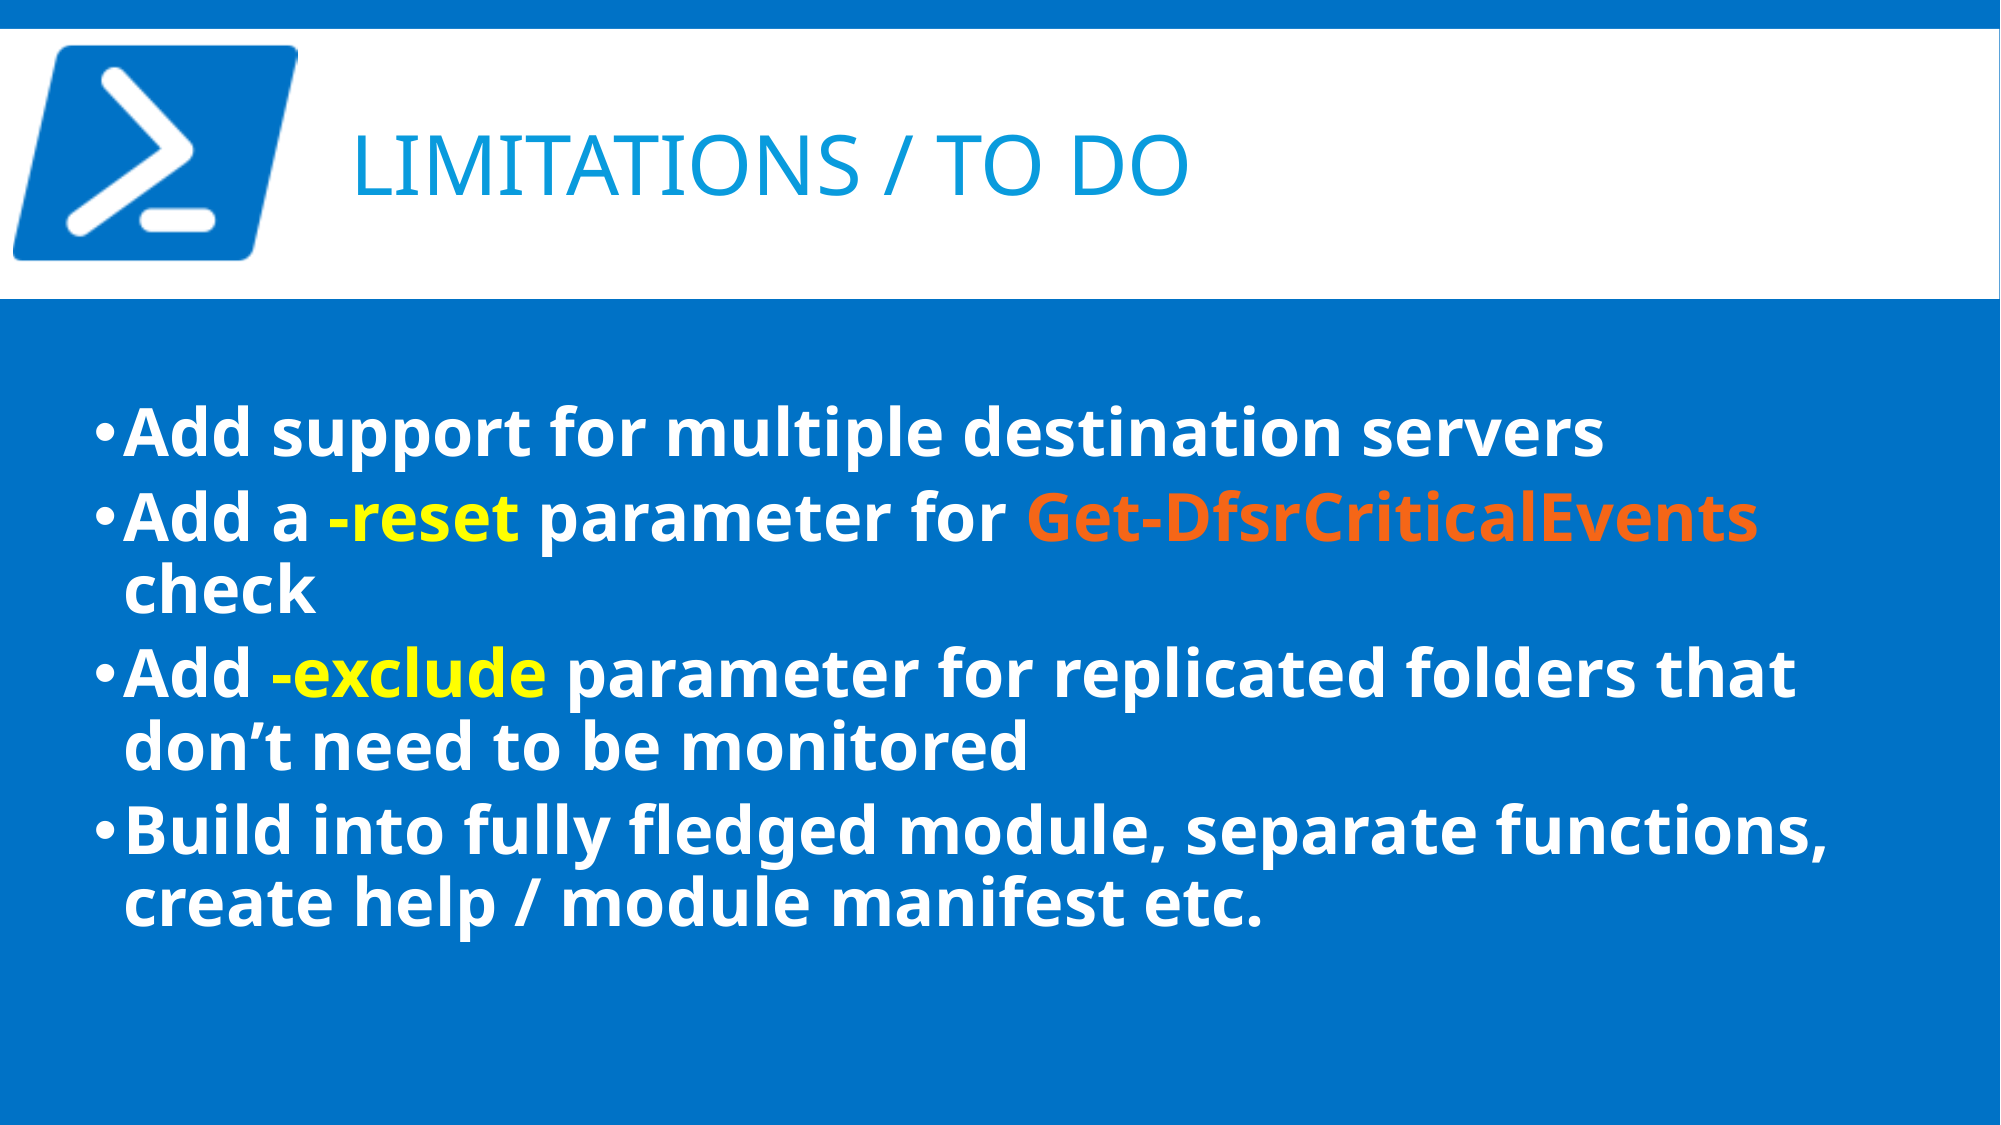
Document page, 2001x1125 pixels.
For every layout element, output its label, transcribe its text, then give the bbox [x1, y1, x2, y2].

title Limitations / To do [335, 46, 1803, 295]
picture [13, 9, 298, 295]
list Add support for multiple destination servers Add a -reset parameter for Get-DfsrCriticalEvents check Add -exclude parameter for replicated folders that don’t need to be monitored Build into fully fledged module, separate functions, create help / module manifest etc. [41, 391, 1958, 964]
